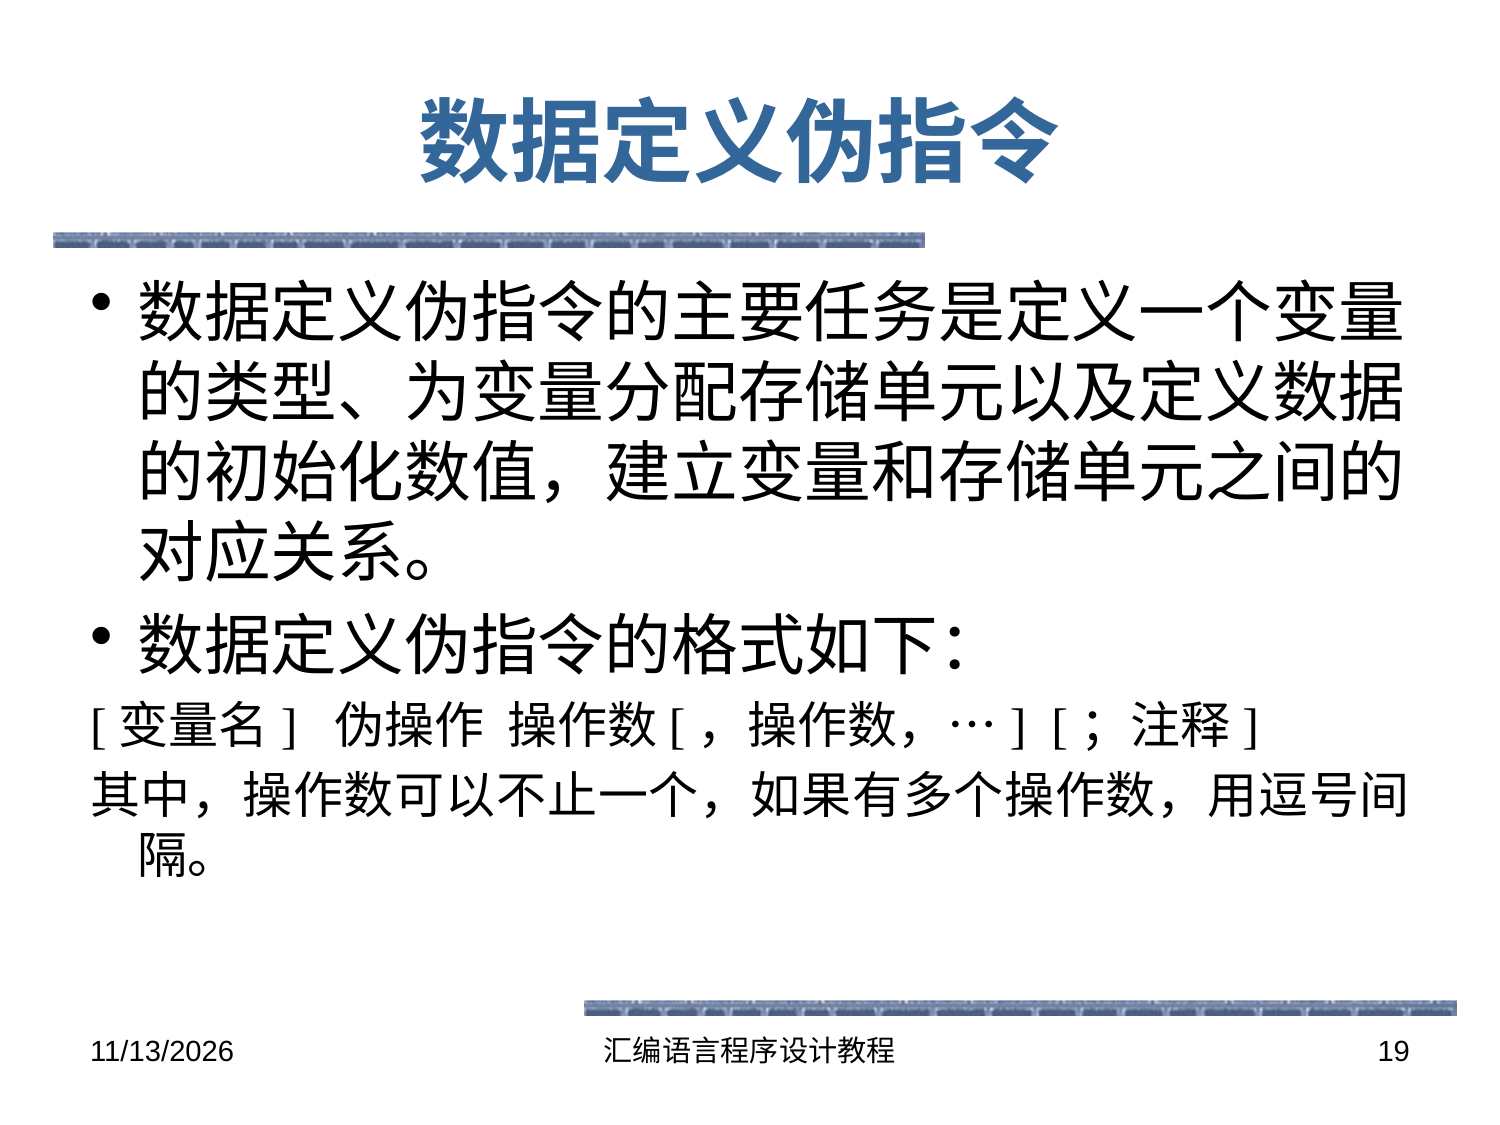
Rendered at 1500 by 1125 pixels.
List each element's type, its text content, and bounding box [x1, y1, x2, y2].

title 数据定义伪指令 [74, 44, 1426, 233]
slide_number 19 [1074, 1024, 1426, 1103]
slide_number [74, 1024, 426, 1103]
footer 汇编语言程序设计教程 [512, 1024, 988, 1103]
list 数据定义伪指令的主要任务是定义一个变量的类型、为变量分配存储单元以及定义数据的初始化数值，建立变量和存储单元之间的对应关系。 数据定义伪指令的格式如下： [变量名] 伪操作 操作数[，操作数，…] [；注释] 其中，操作数可以不止一个，如果有多个操作数，用逗号间隔。 [74, 262, 1426, 1006]
picture [53, 231, 925, 248]
picture [584, 999, 1457, 1016]
